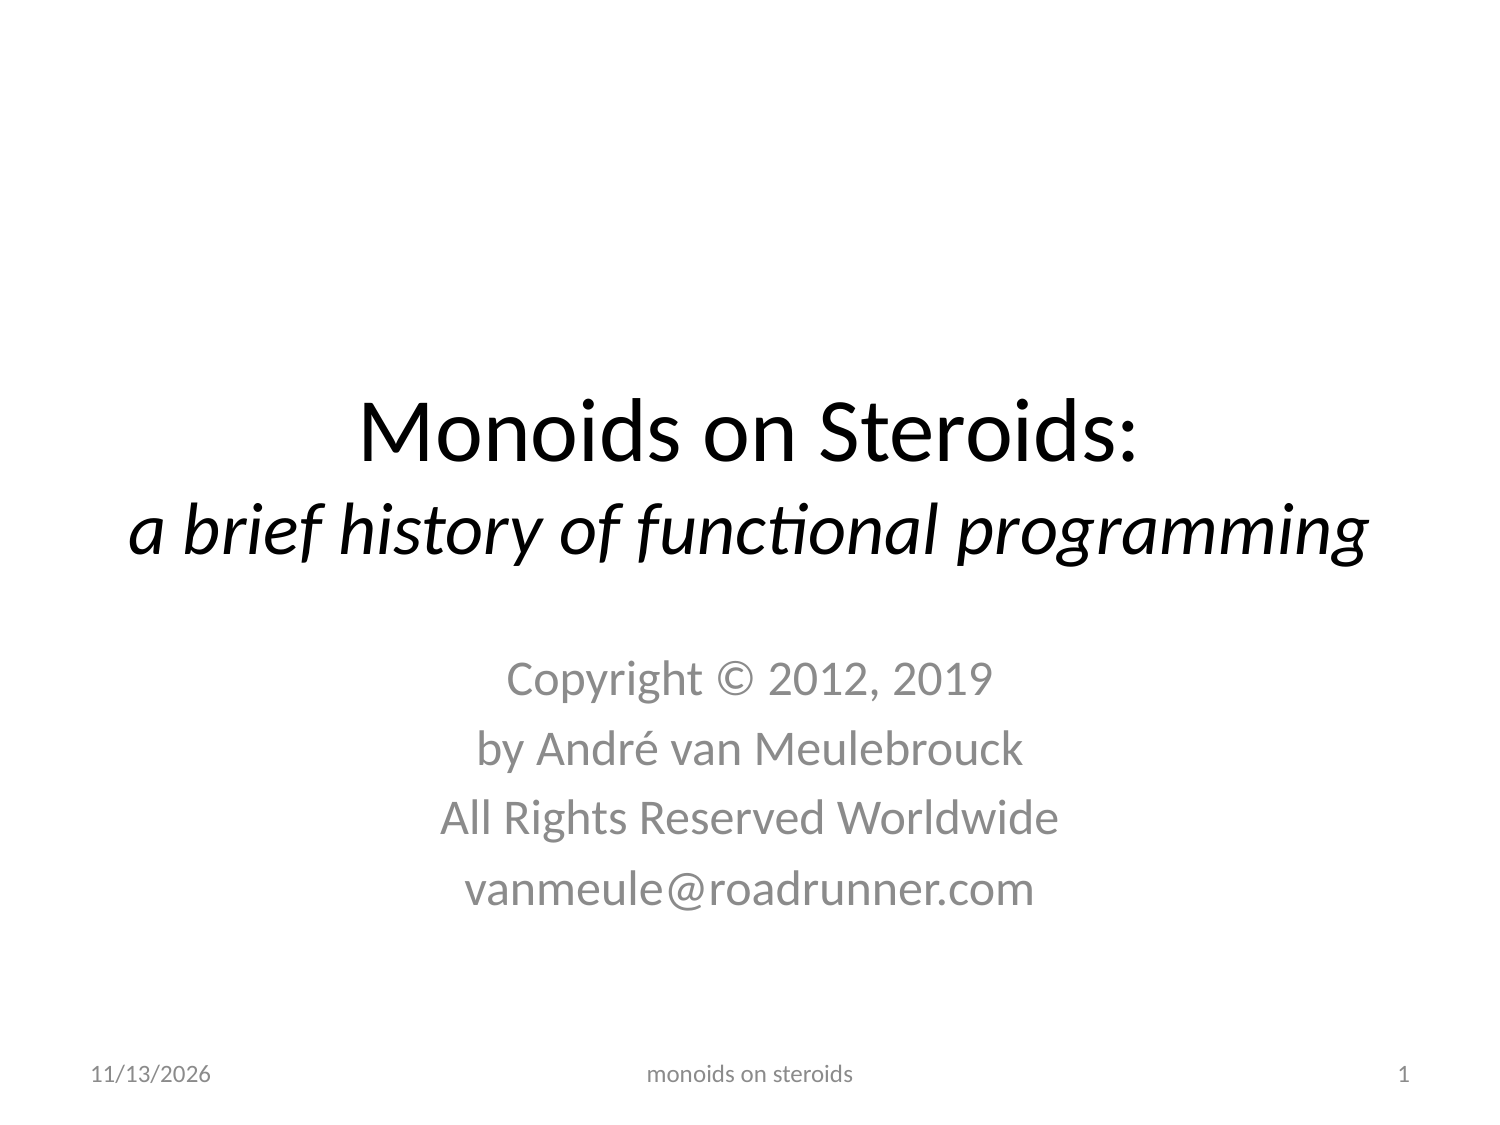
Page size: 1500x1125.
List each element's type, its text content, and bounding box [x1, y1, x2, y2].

subtitle Copyright © 2012, 2019 by André van Meulebrouck All Rights Reserved Worldwide vanmeule@roadrunner.com [225, 637, 1275, 925]
title Monoids on Steroids: a brief history of functional programming [112, 349, 1388, 591]
footer monoids on steroids [512, 1042, 988, 1103]
slide_number 1 [1074, 1042, 1425, 1103]
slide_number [75, 1042, 425, 1103]
